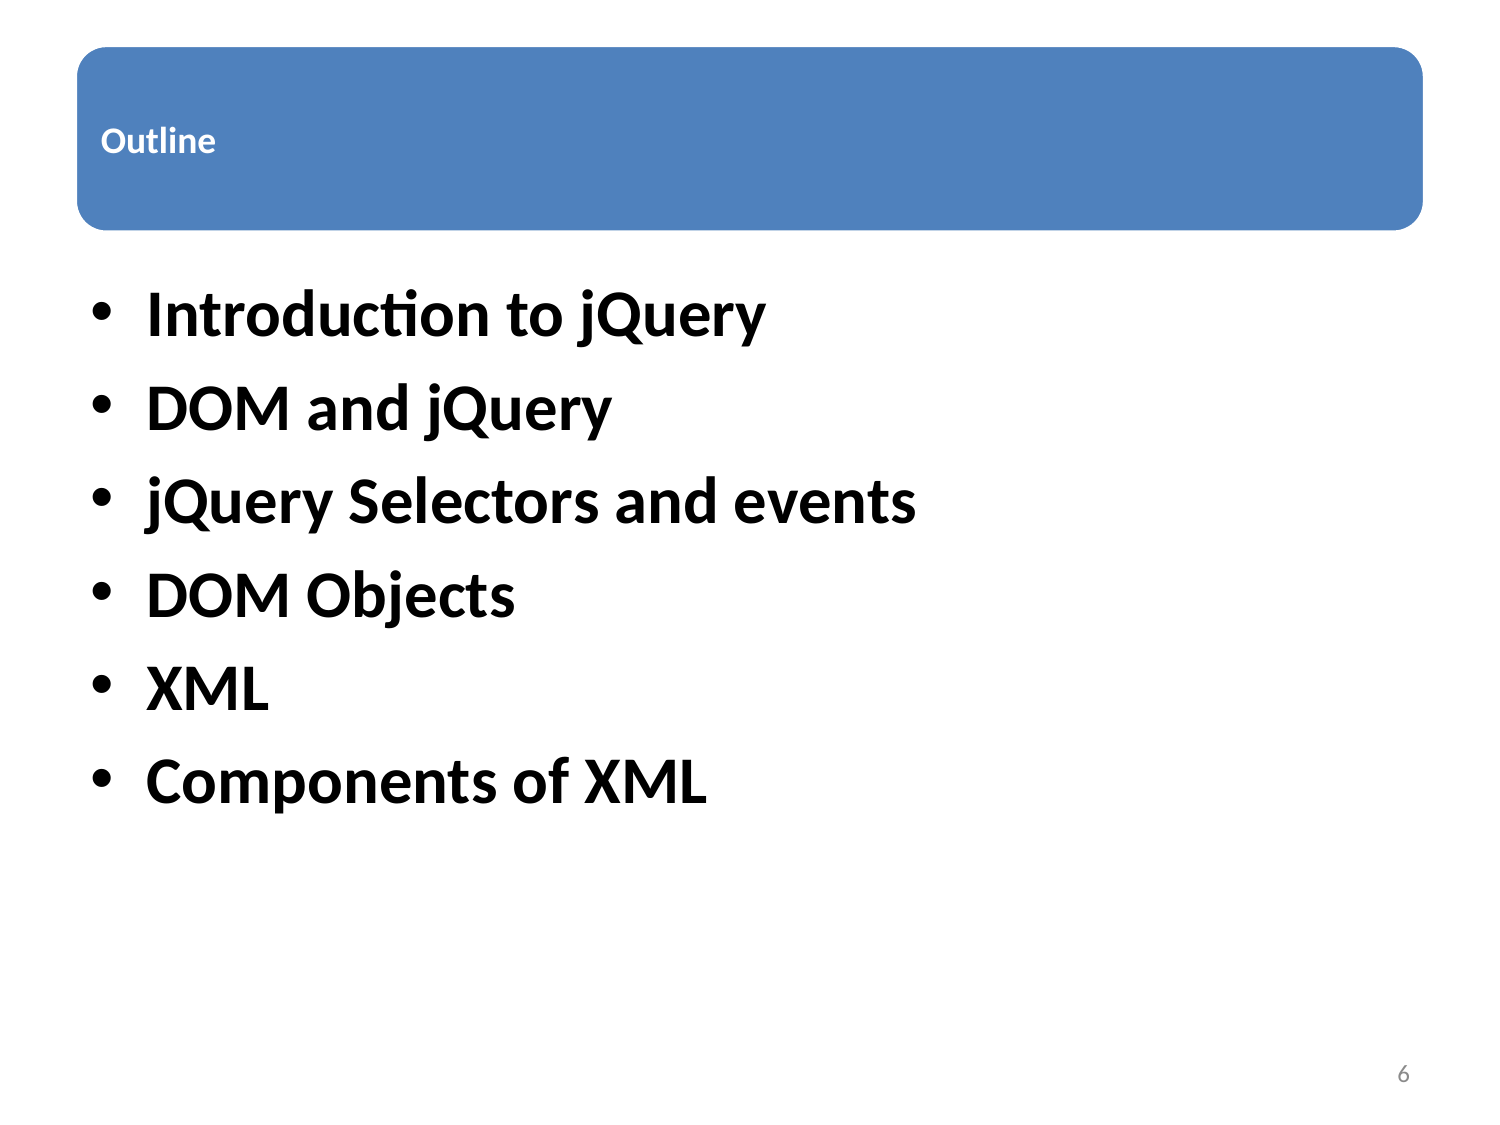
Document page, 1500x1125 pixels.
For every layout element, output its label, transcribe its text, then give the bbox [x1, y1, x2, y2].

slide_number 6 [1074, 1042, 1425, 1103]
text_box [74, 44, 1426, 233]
list Introduction to jQuery DOM and jQuery jQuery Selectors and events DOM Objects XML Components of XML [75, 262, 1425, 1005]
